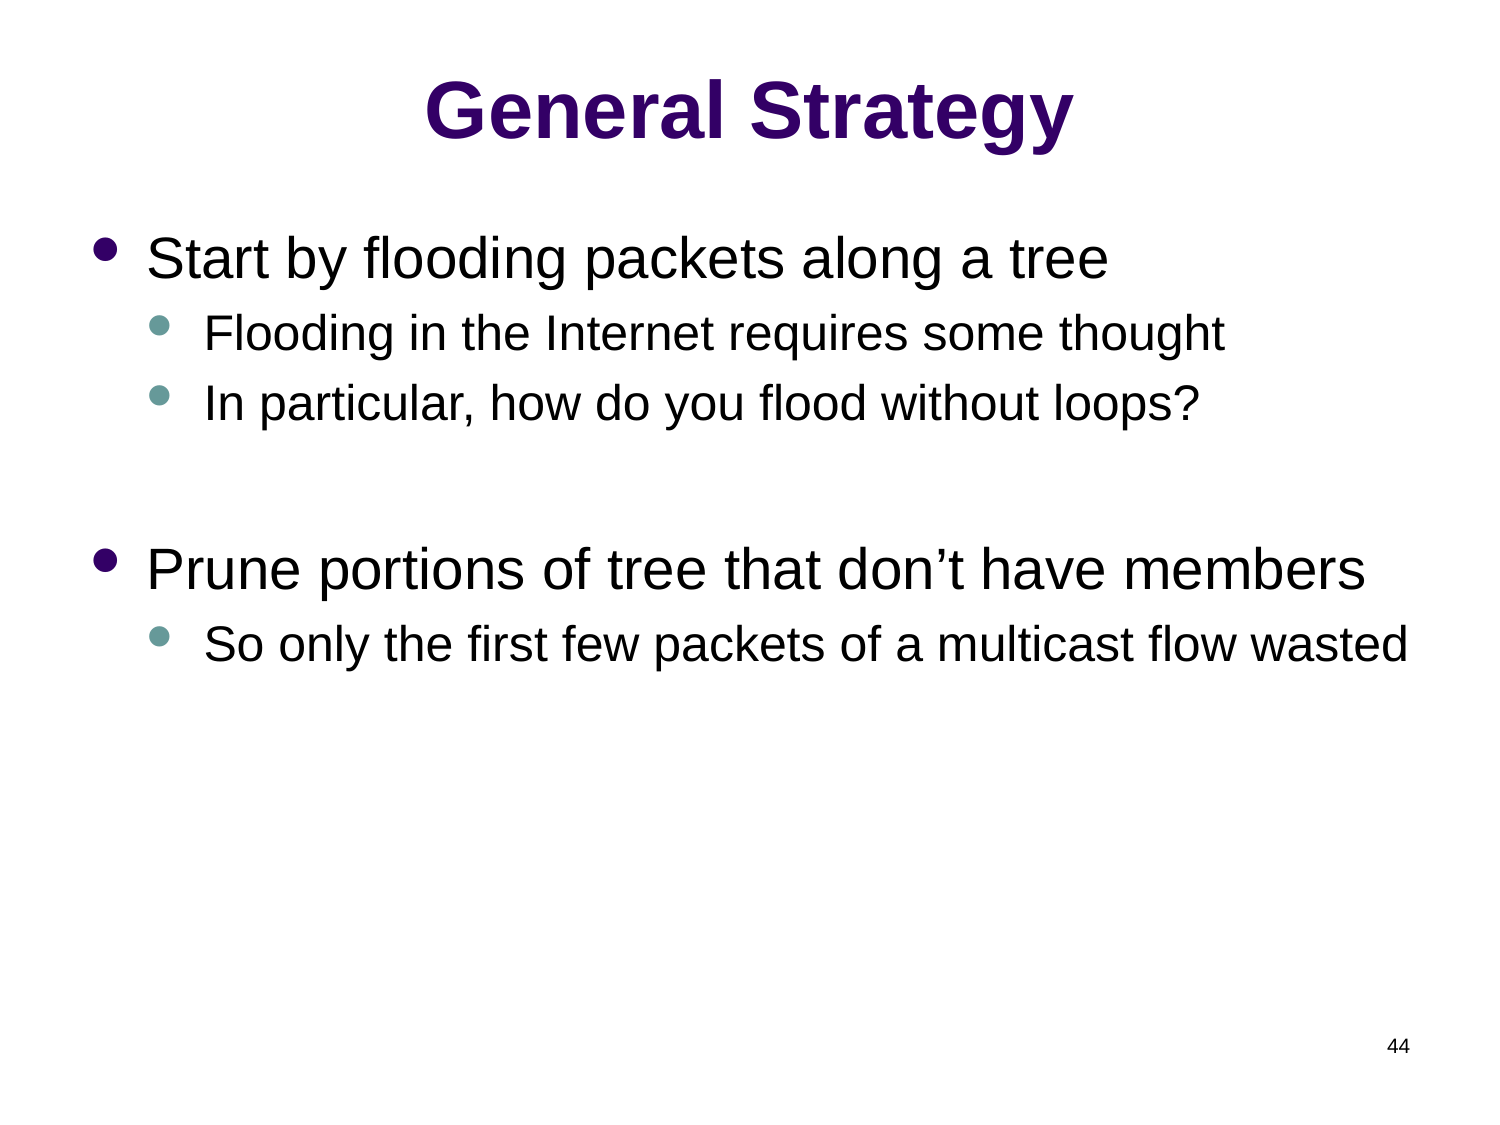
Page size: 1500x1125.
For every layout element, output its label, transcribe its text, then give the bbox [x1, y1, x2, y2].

title General Strategy [0, 20, 1500, 163]
slide_number 44 [1074, 1024, 1426, 1101]
list Start by flooding packets along a tree Flooding in the Internet requires some thought In particular, how do you flood without loops? Prune portions of tree that don’t have members So only the first few packets of a multicast flow wasted [75, 212, 1475, 1006]
